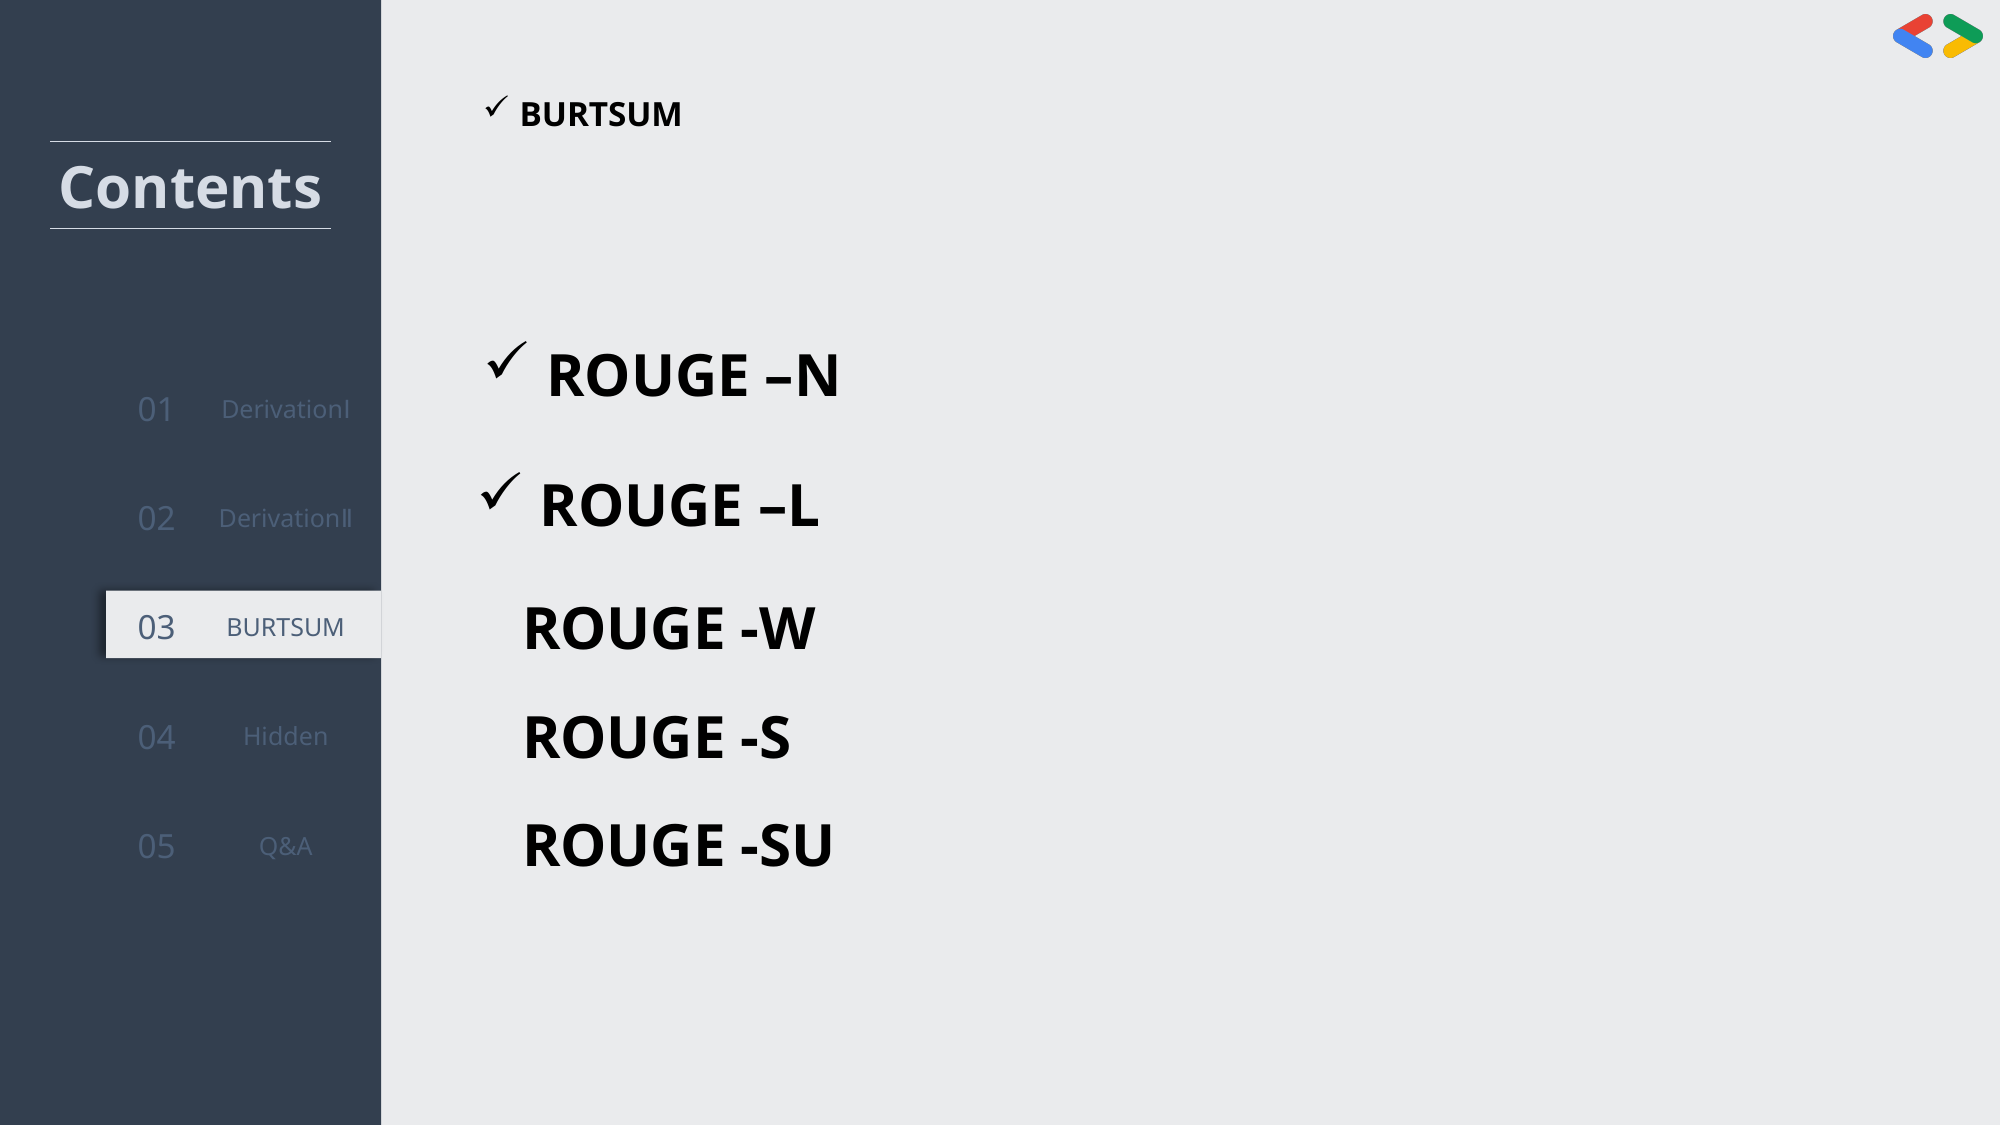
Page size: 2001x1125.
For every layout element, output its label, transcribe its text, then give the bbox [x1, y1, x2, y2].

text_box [122, 380, 382, 437]
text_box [122, 817, 382, 909]
text_box Contents [44, 142, 338, 228]
text_box ROUGE –N [468, 330, 1545, 415]
text_box [105, 590, 382, 659]
text_box BURTSUM [468, 86, 835, 141]
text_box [122, 490, 382, 546]
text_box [122, 708, 382, 800]
text_box [0, 0, 382, 1125]
picture [1893, 14, 1983, 58]
text_box ROUGE –L [461, 461, 1539, 546]
text_box ROUGE -SU [461, 800, 1539, 886]
text_box ROUGE -W [461, 583, 1539, 669]
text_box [122, 599, 381, 655]
text_box ROUGE -S [461, 692, 1539, 778]
